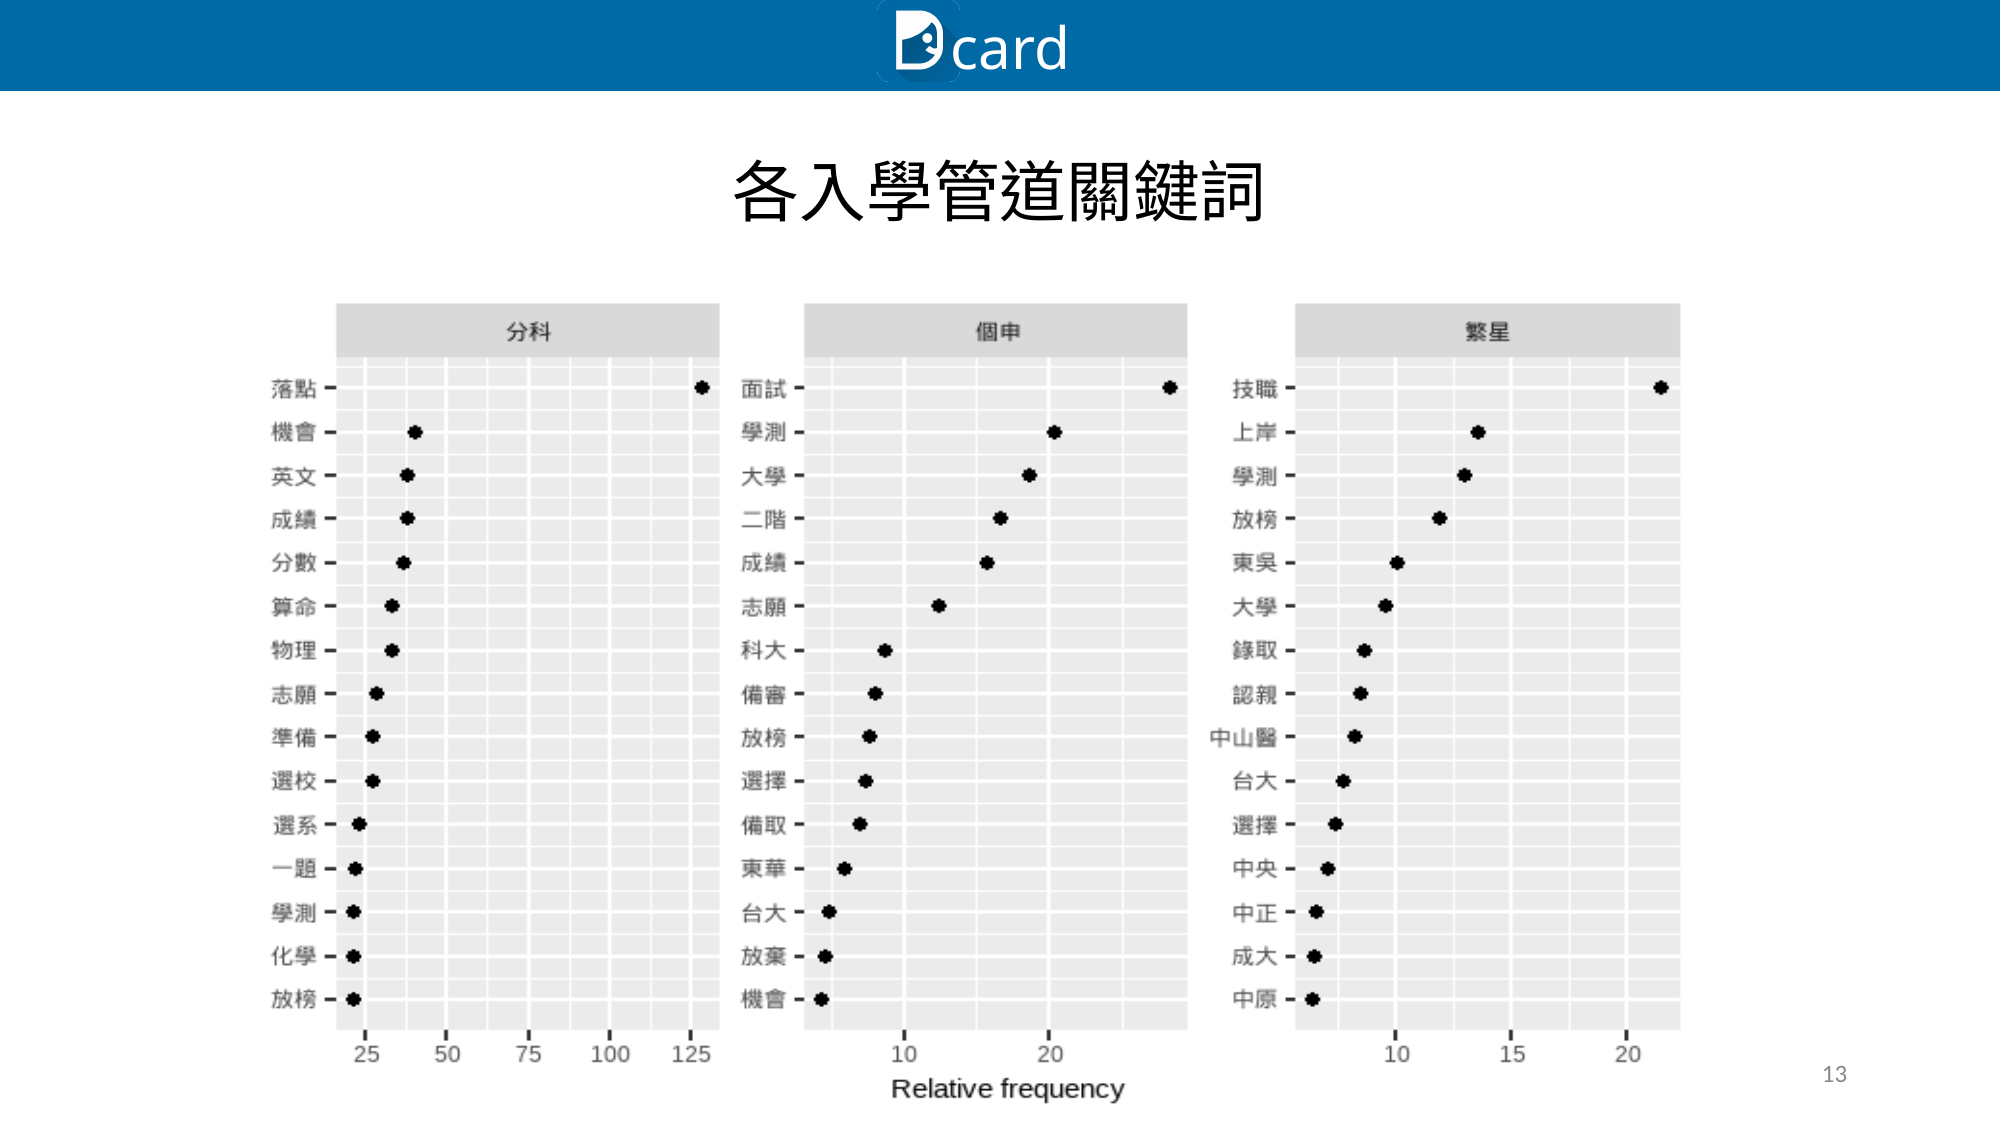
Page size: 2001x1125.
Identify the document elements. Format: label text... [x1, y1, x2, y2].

picture [0, 0, 2000, 91]
picture [251, 285, 1702, 1125]
title 各入學管道關鍵詞 [137, 111, 1863, 278]
slide_number 13 [1708, 1042, 1863, 1103]
